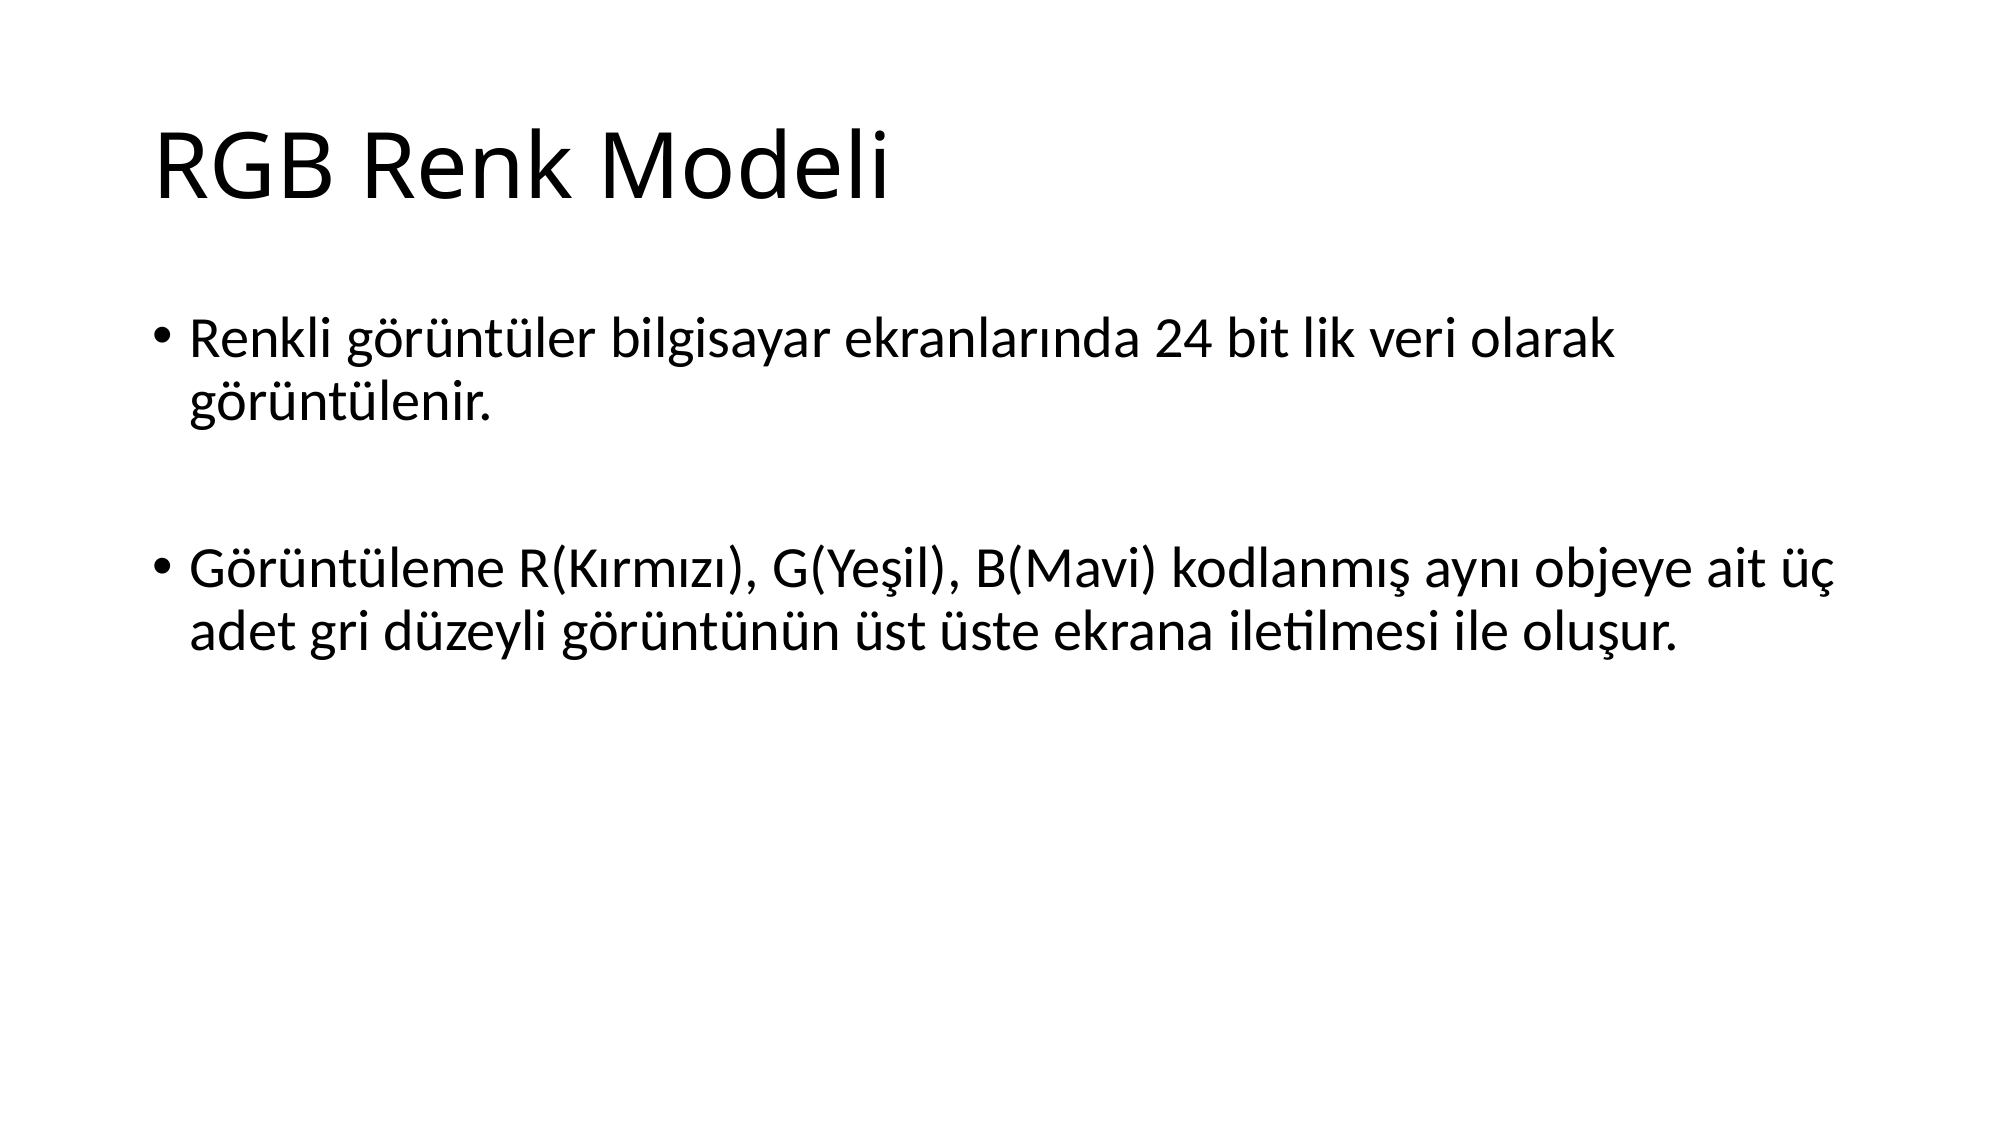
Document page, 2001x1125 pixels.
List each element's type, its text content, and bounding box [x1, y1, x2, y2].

title RGB Renk Modeli [137, 59, 1863, 278]
list Renkli görüntüler bilgisayar ekranlarında 24 bit lik veri olarak görüntülenir. Görüntüleme R(Kırmızı), G(Yeşil), B(Mavi) kodlanmış aynı objeye ait üç adet gri düzeyli görüntünün üst üste ekrana iletilmesi ile oluşur. [137, 299, 1863, 1014]
